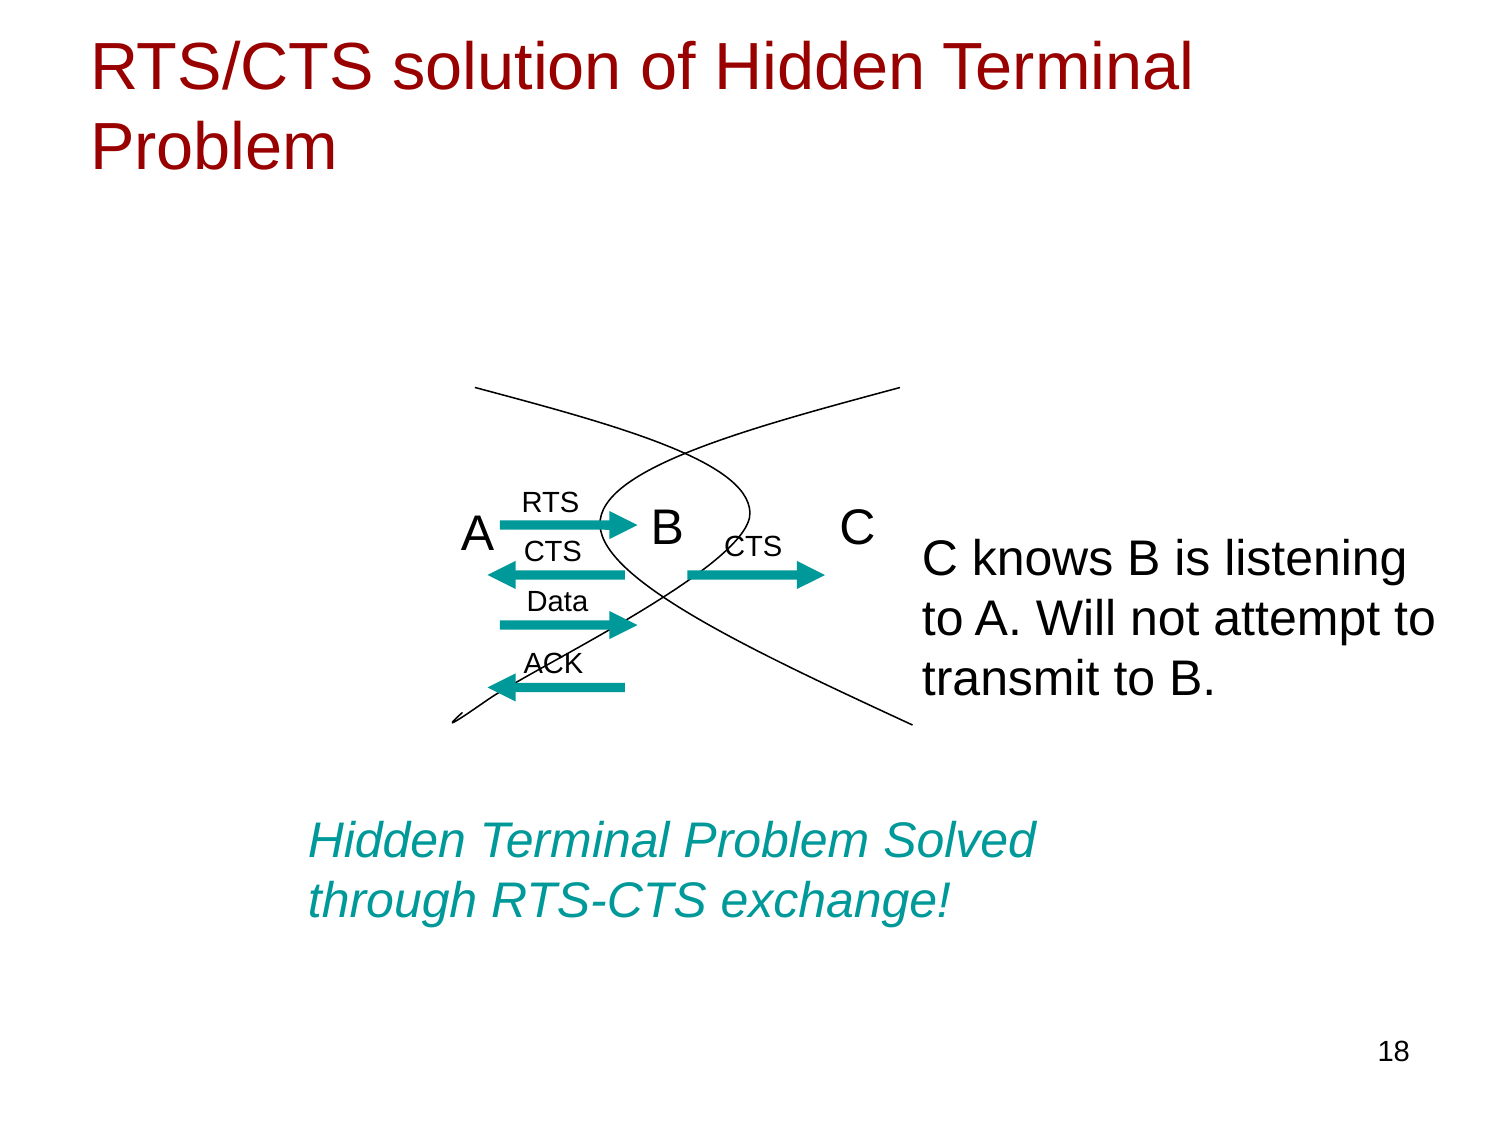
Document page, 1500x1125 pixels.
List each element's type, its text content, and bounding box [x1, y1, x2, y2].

text_box C knows B is listening to A. Will not attempt to transmit to B. [917, 517, 1452, 713]
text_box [499, 574, 638, 626]
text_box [487, 524, 826, 576]
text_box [439, 387, 913, 734]
text_box Hidden Terminal Problem Solved through RTS-CTS exchange! [293, 799, 1051, 935]
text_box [499, 475, 638, 523]
title RTS/CTS solution of Hidden Terminal Problem [75, 24, 1425, 180]
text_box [487, 637, 626, 688]
slide_number 18 [1074, 1024, 1426, 1103]
